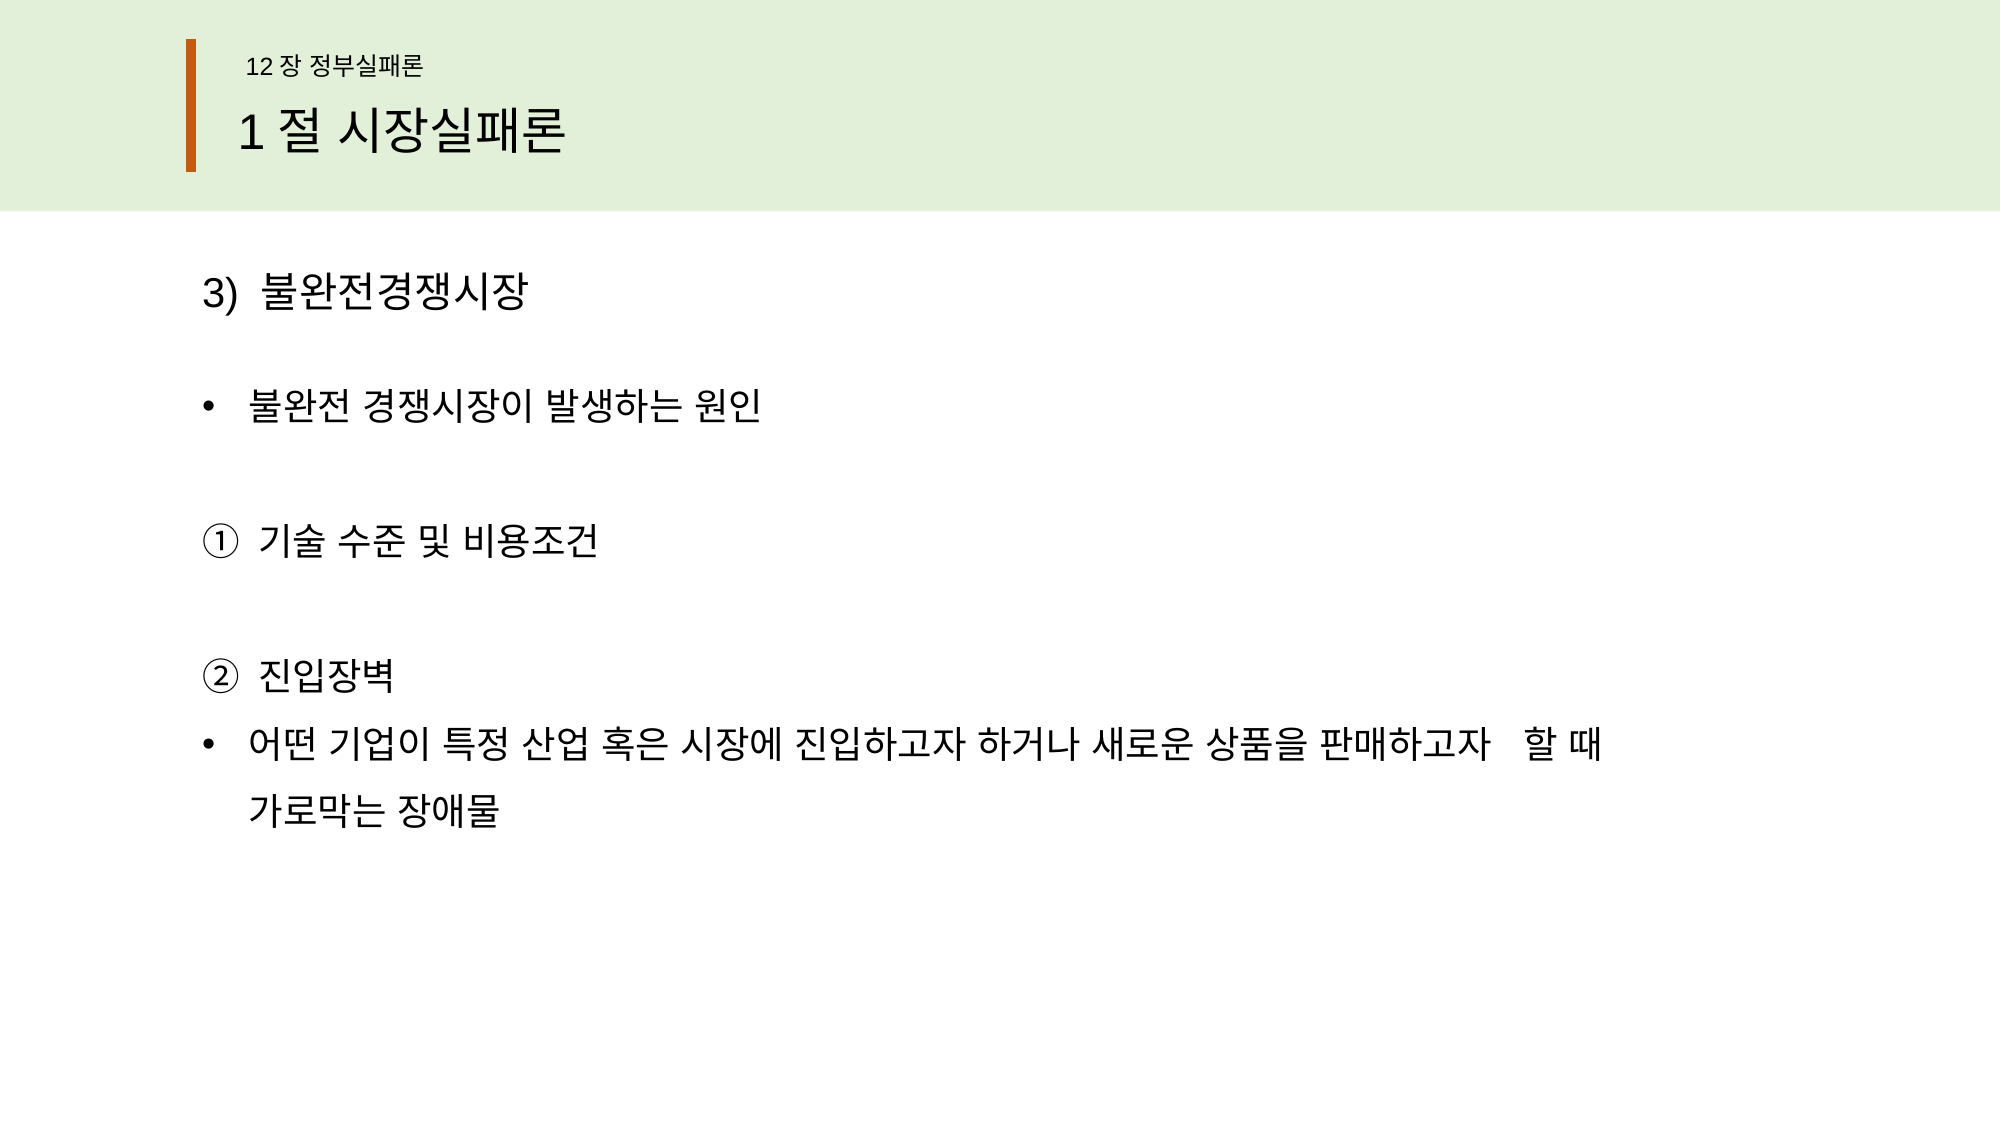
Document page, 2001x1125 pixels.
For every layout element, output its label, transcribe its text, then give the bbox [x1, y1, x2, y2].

text_box 1절 시장실패론 [222, 92, 1501, 168]
text_box [0, 0, 2000, 212]
text_box 12장 정부실패론 [230, 42, 440, 88]
text_box [186, 39, 196, 172]
text_box 3) 불완전경쟁시장 불완전 경쟁시장이 발생하는 원인 기술 수준 및 비용조건 진입장벽 어떤 기업이 특정 산업 혹은 시장에 진입하고자 하거나 새로운 상품을 판매하고자 할 때 가로막는 장애물 [187, 233, 1689, 976]
